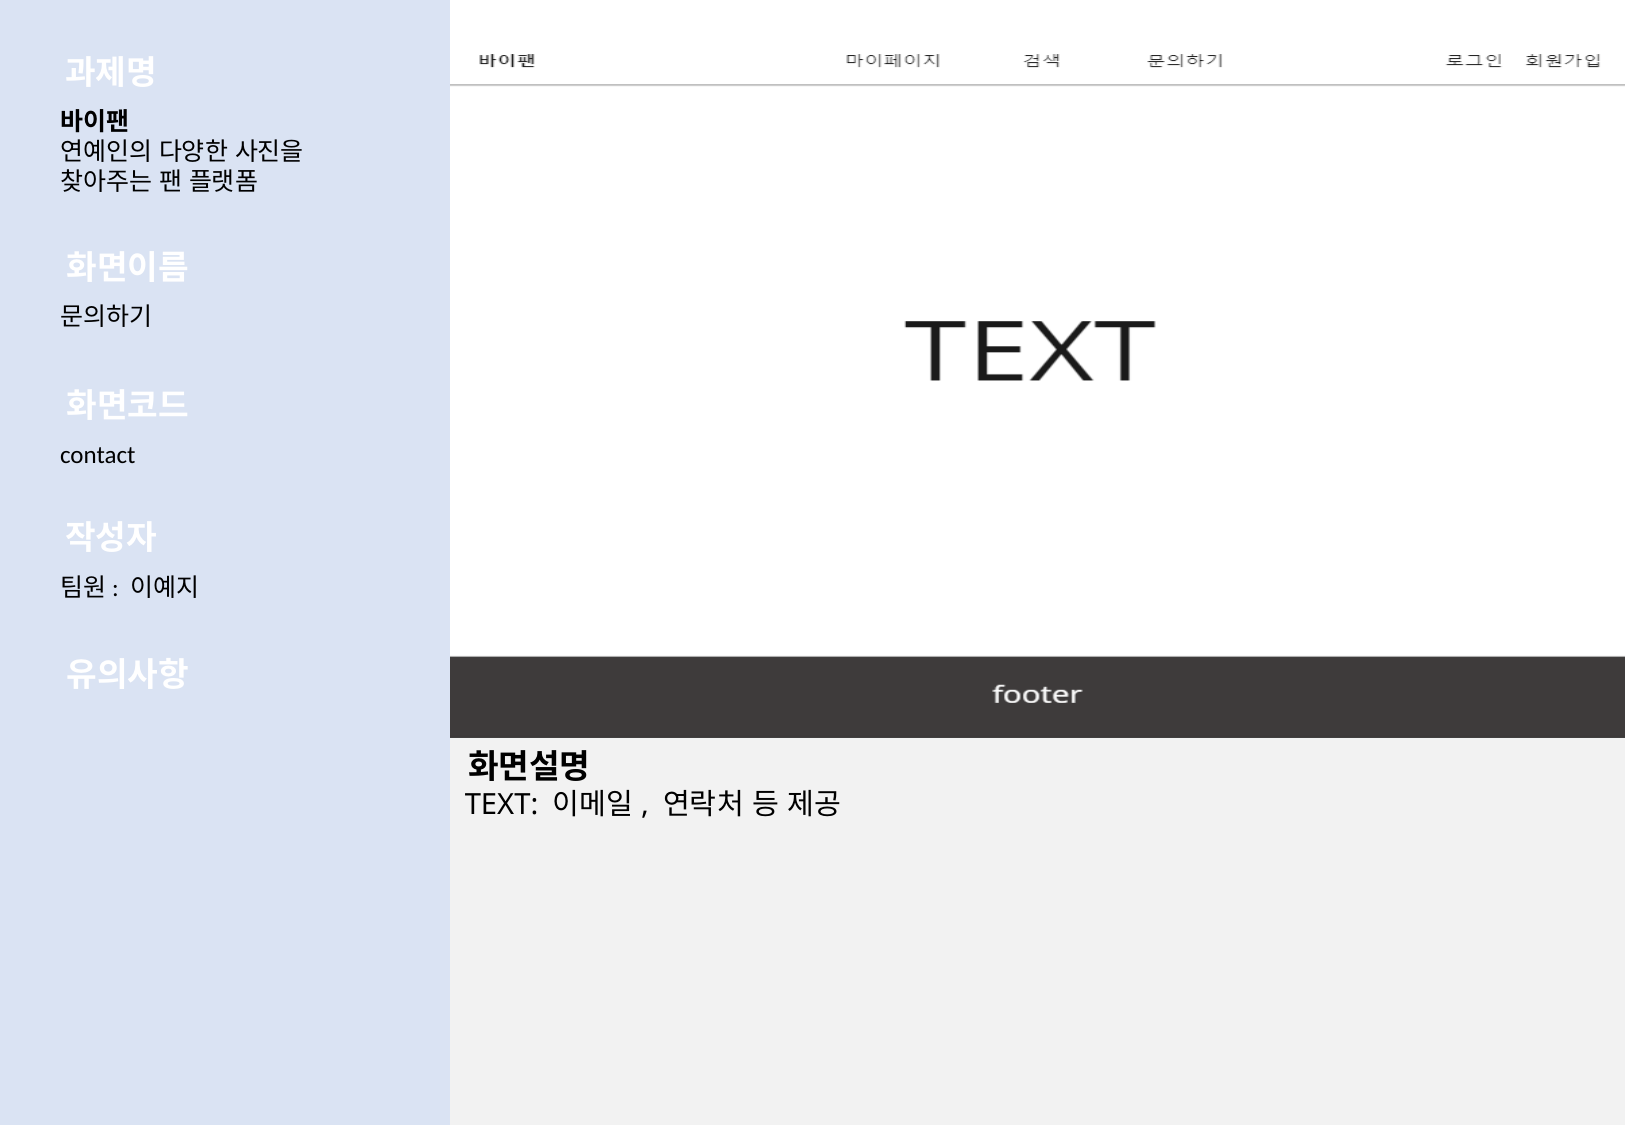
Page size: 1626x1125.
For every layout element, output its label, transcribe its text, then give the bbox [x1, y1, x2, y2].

text_box TEXT: 이메일, 연락처 등 제공 [450, 777, 1625, 828]
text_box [45, 376, 402, 477]
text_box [45, 238, 402, 339]
picture [449, 43, 1625, 738]
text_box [45, 509, 402, 610]
text_box 화면설명 [453, 738, 606, 777]
text_box [449, 738, 1625, 1125]
text_box [0, 0, 451, 1125]
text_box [45, 645, 402, 746]
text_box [45, 44, 402, 205]
